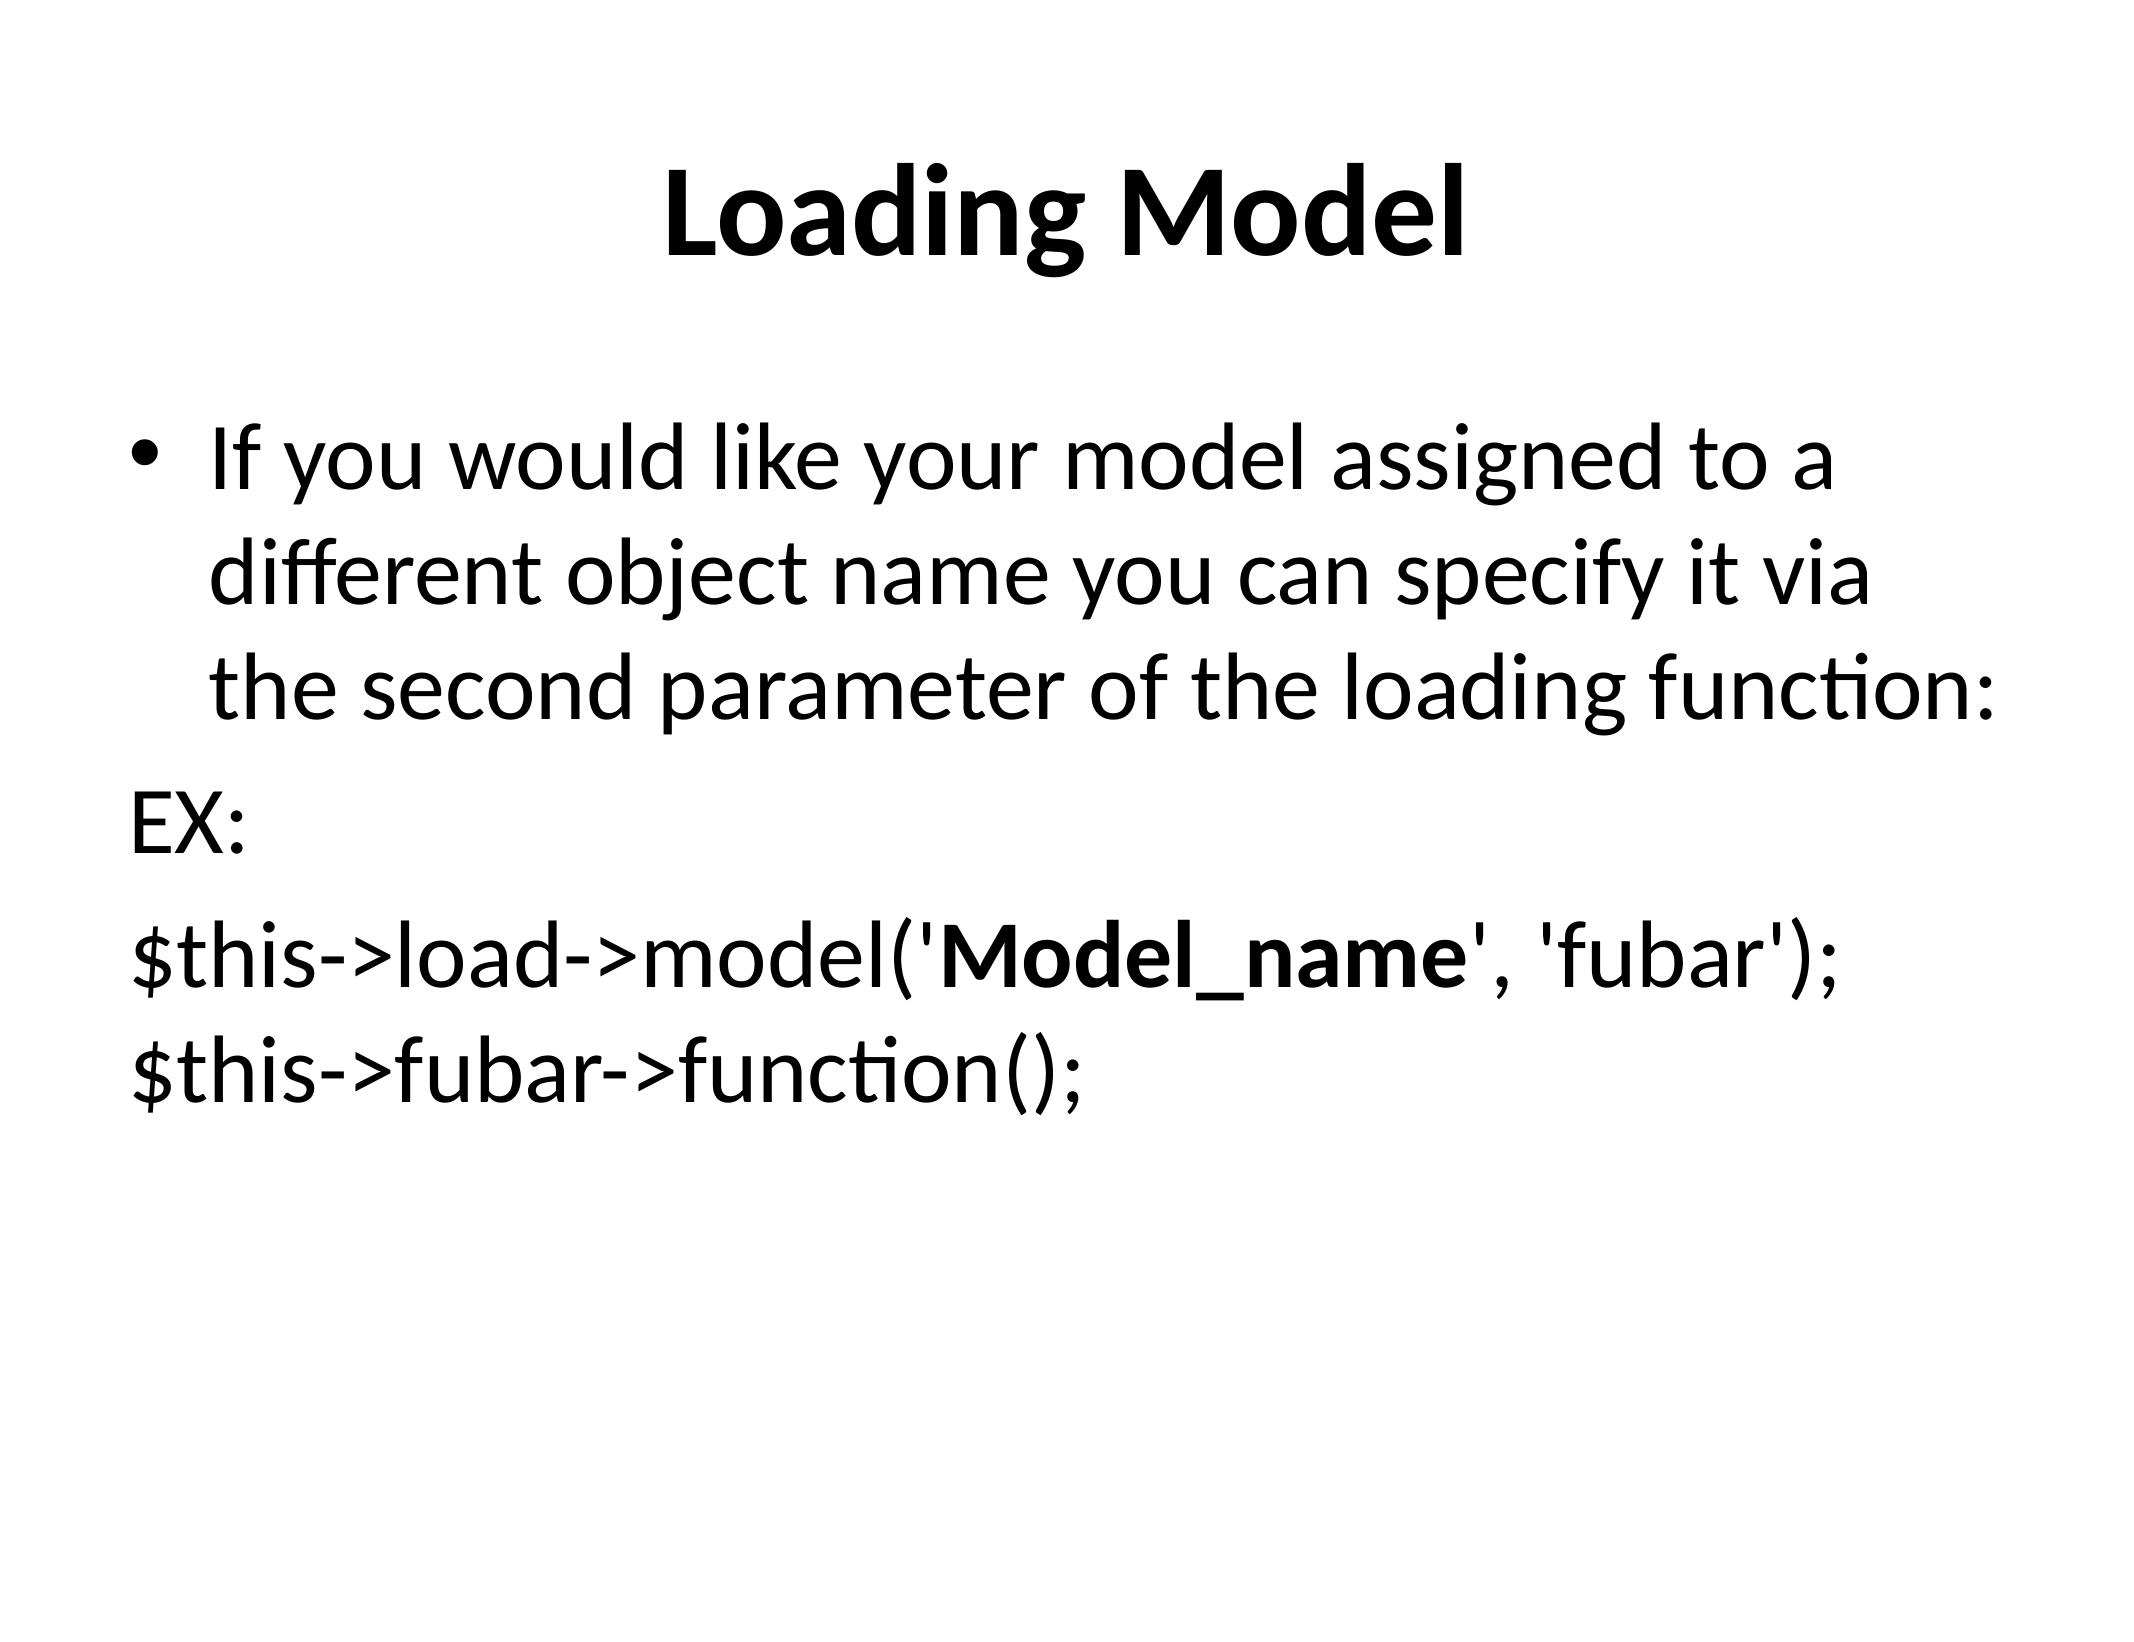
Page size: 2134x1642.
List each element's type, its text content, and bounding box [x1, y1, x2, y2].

title Loading Model [106, 65, 2027, 340]
list If you would like your model assigned to a different object name you can specify it via the second parameter of the loading function: EX: $this->load->model('Model_name', 'fubar'); $this->fubar->function(); [106, 383, 2027, 1467]
